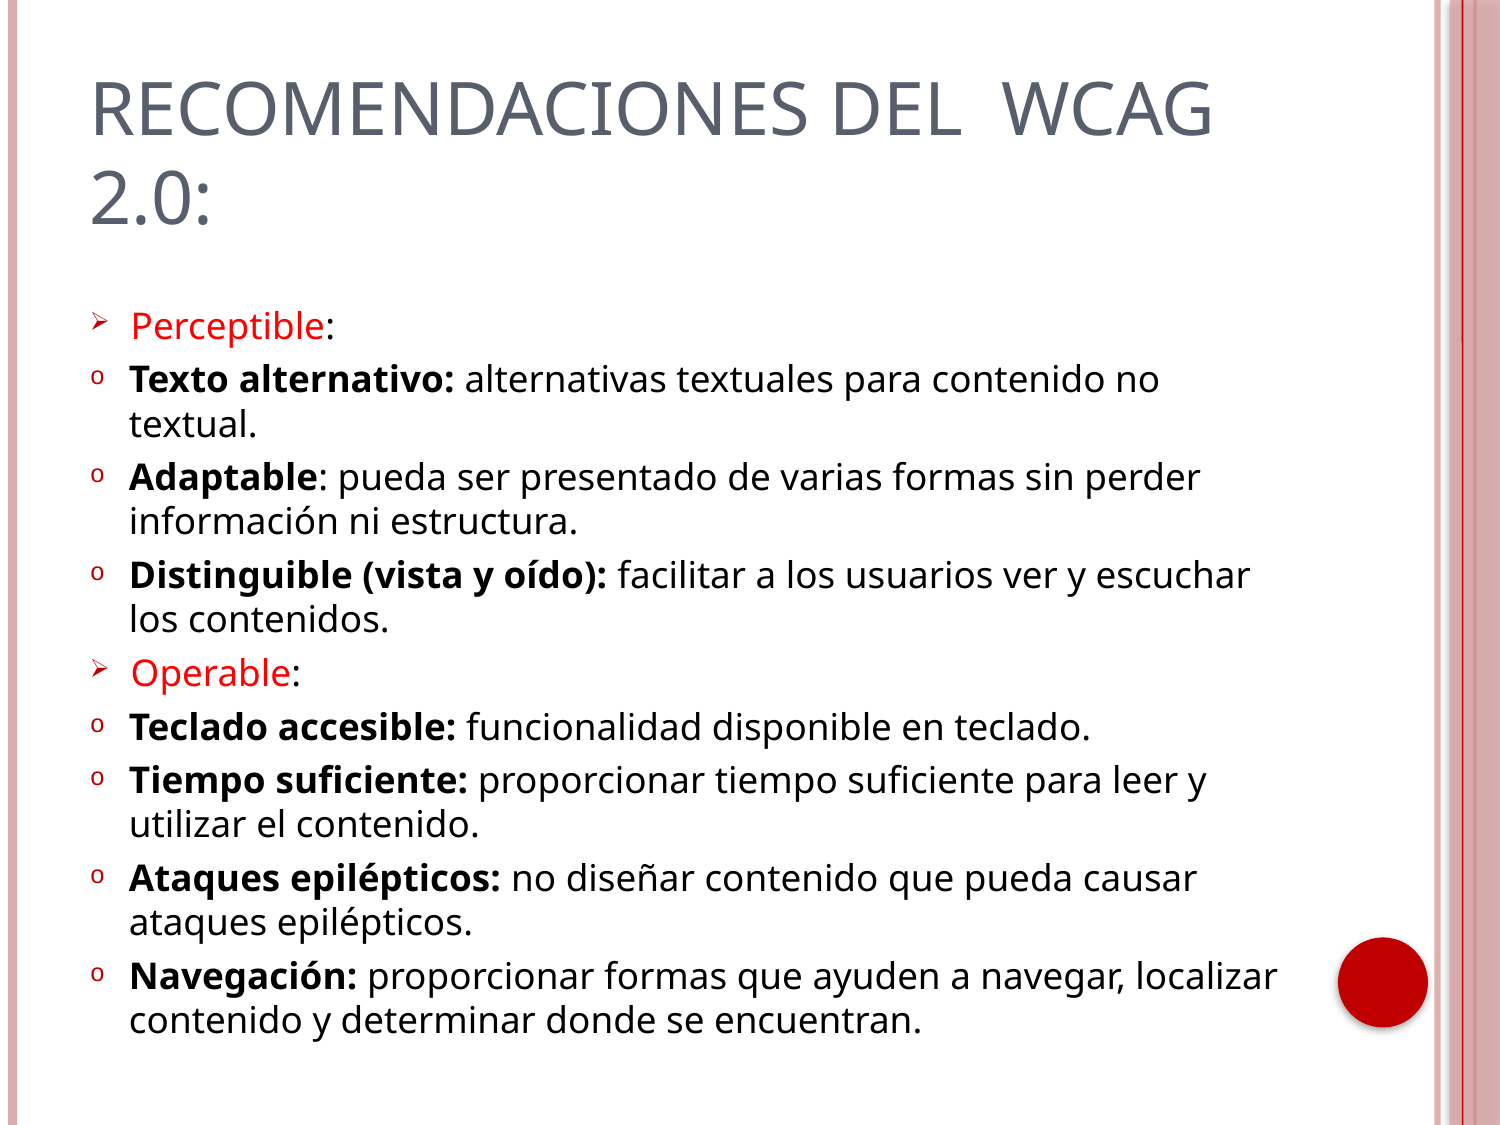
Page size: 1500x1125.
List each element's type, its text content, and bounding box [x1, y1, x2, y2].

list RECOMENDACIONES DEL WCAG 2.0: Perceptible: Texto alternativo: alternativas textuales para contenido no textual. Adaptable: pueda ser presentado de varias formas sin perder información ni estructura. Distinguible (vista y oído): facilitar a los usuarios ver y escuchar los contenidos. Operable: Teclado accesible: funcionalidad disponible en teclado. Tiempo suficiente: proporcionar tiempo suficiente para leer y utilizar el contenido. Ataques epilépticos: no diseñar contenido que pueda causar ataques epilépticos. Navegación: proporcionar formas que ayuden a navegar, localizar contenido y determinar donde se encuentran. [75, 54, 1300, 1062]
